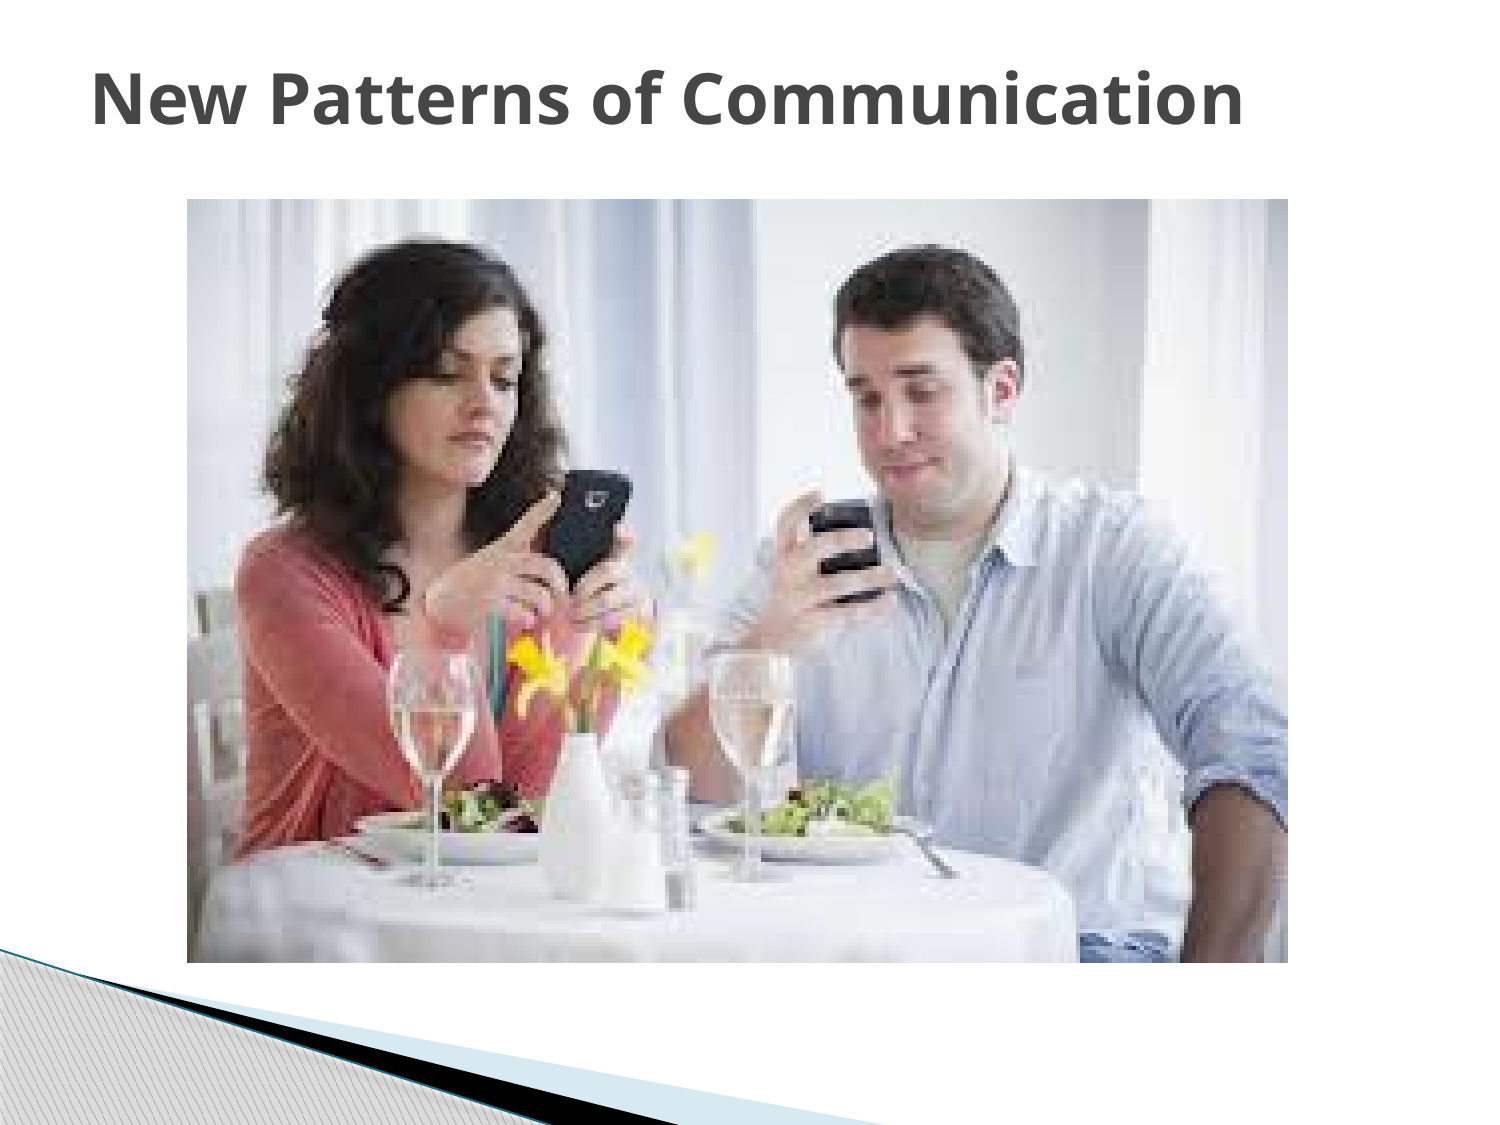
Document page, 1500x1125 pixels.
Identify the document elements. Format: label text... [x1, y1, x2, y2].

title New Patterns of Communication [75, 45, 1425, 233]
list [187, 199, 1288, 963]
